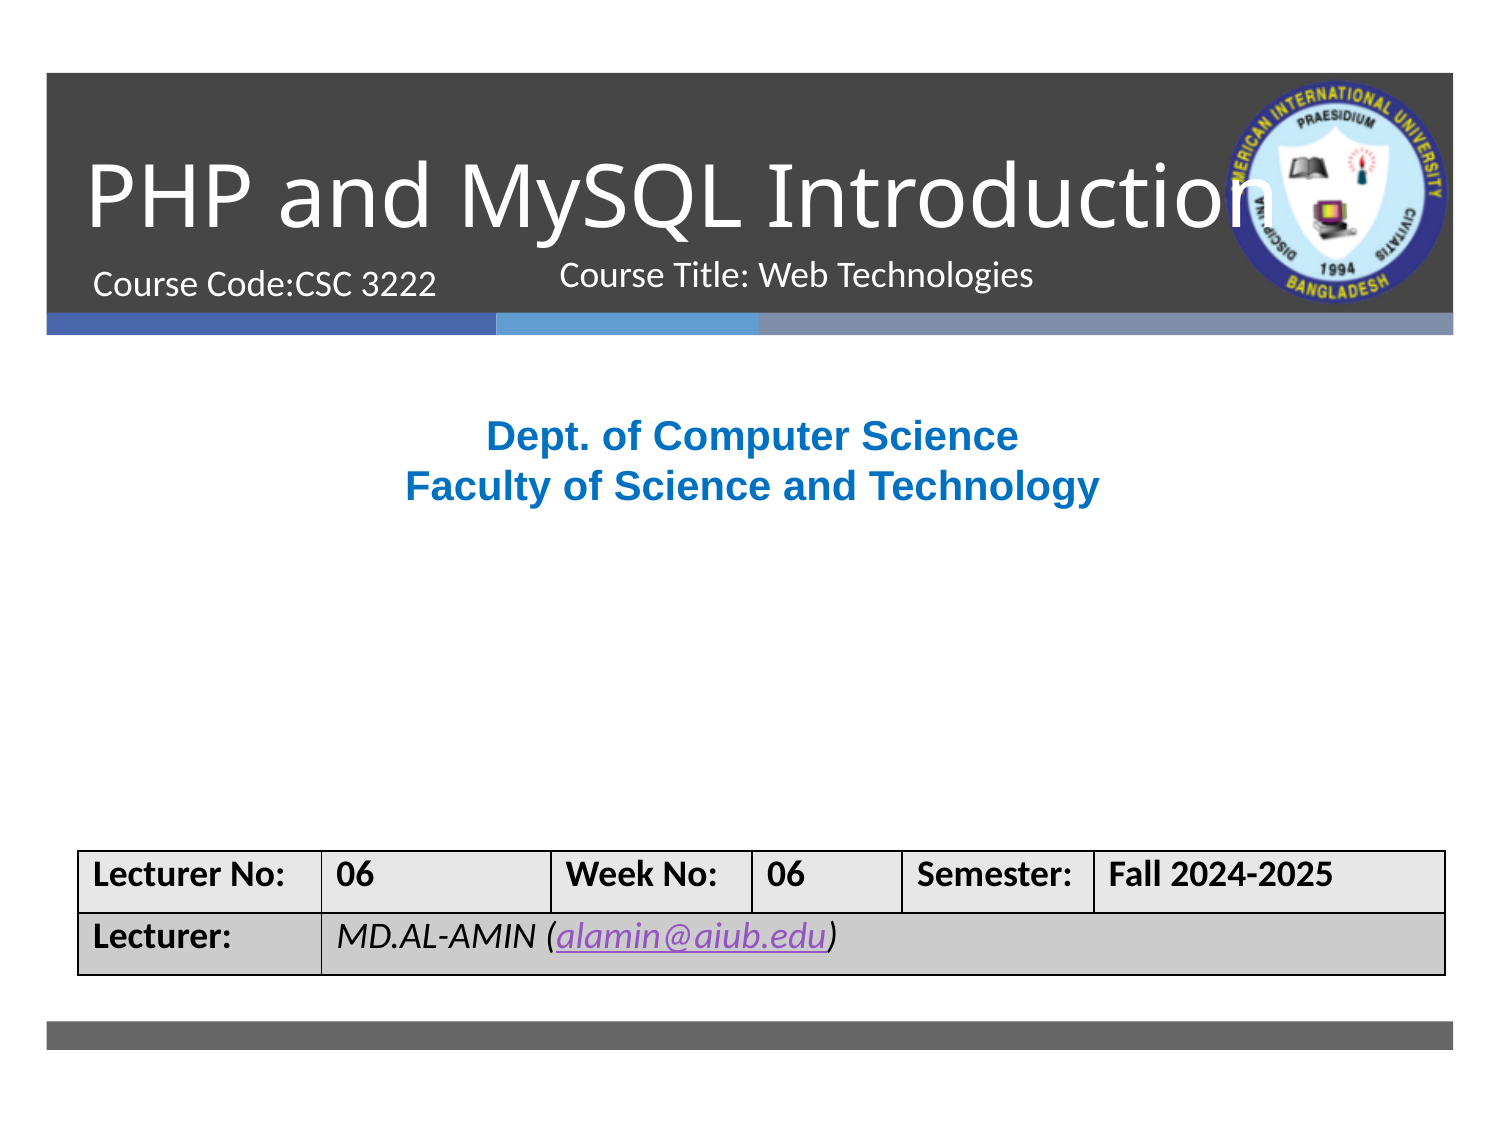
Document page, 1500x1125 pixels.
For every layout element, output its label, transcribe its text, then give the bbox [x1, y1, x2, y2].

table_cell Lecturer: [79, 914, 321, 974]
table_header Week No: [552, 852, 751, 912]
table_header Fall 2024-2025 [1095, 852, 1444, 912]
table_header 06 [753, 852, 901, 912]
picture [1228, 75, 1454, 310]
text_box Dept. of Computer Science Faculty of Science and Technology [12, 401, 1493, 517]
subtitle Course Code:CSC 3222 [78, 251, 536, 331]
table_cell MD.AL-AMIN (alamin@aiub.edu) [322, 914, 1444, 974]
text_box Course Title: Web Technologies [544, 252, 1228, 332]
table_header 06 [322, 852, 550, 912]
table_header Lecturer No: [79, 852, 321, 912]
title PHP and MySQL Introduction​ [69, 73, 1351, 253]
table_header Semester: [903, 852, 1093, 912]
